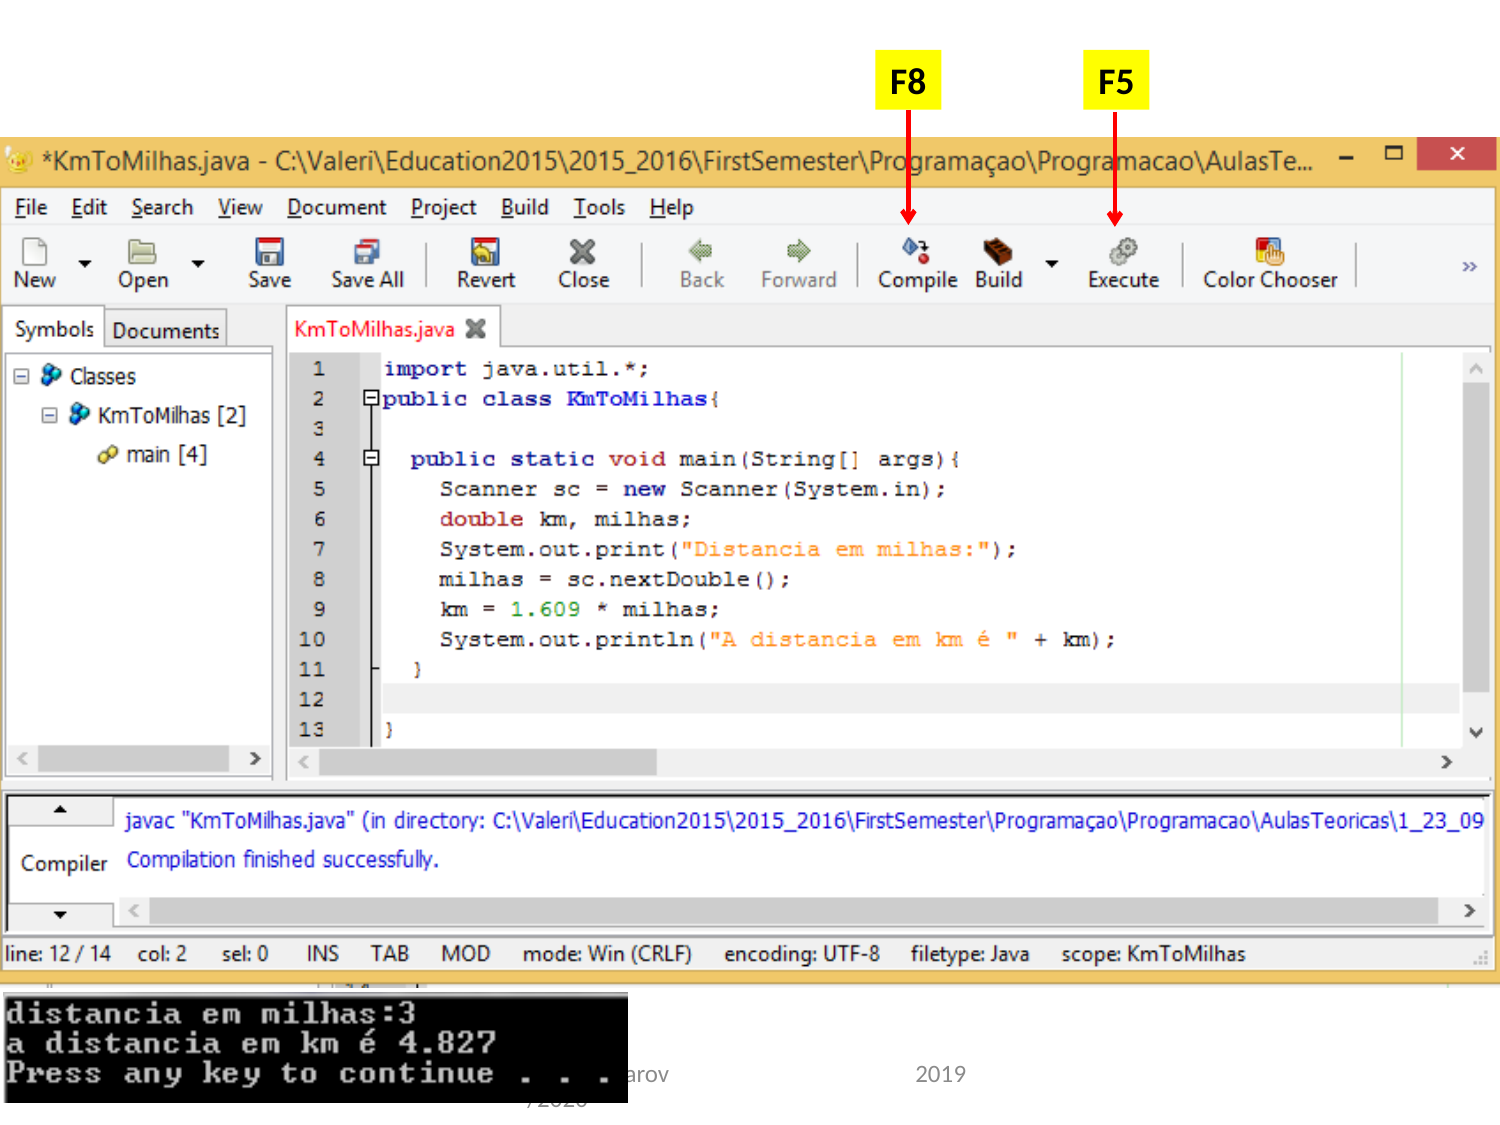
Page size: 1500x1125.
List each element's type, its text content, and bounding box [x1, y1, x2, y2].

text_box F5 [1083, 49, 1150, 110]
footer Valeri Skliarov 2019/2020 [634, 1042, 988, 1103]
text_box F8 [875, 49, 942, 110]
picture [3, 991, 629, 1103]
picture [0, 137, 1500, 988]
